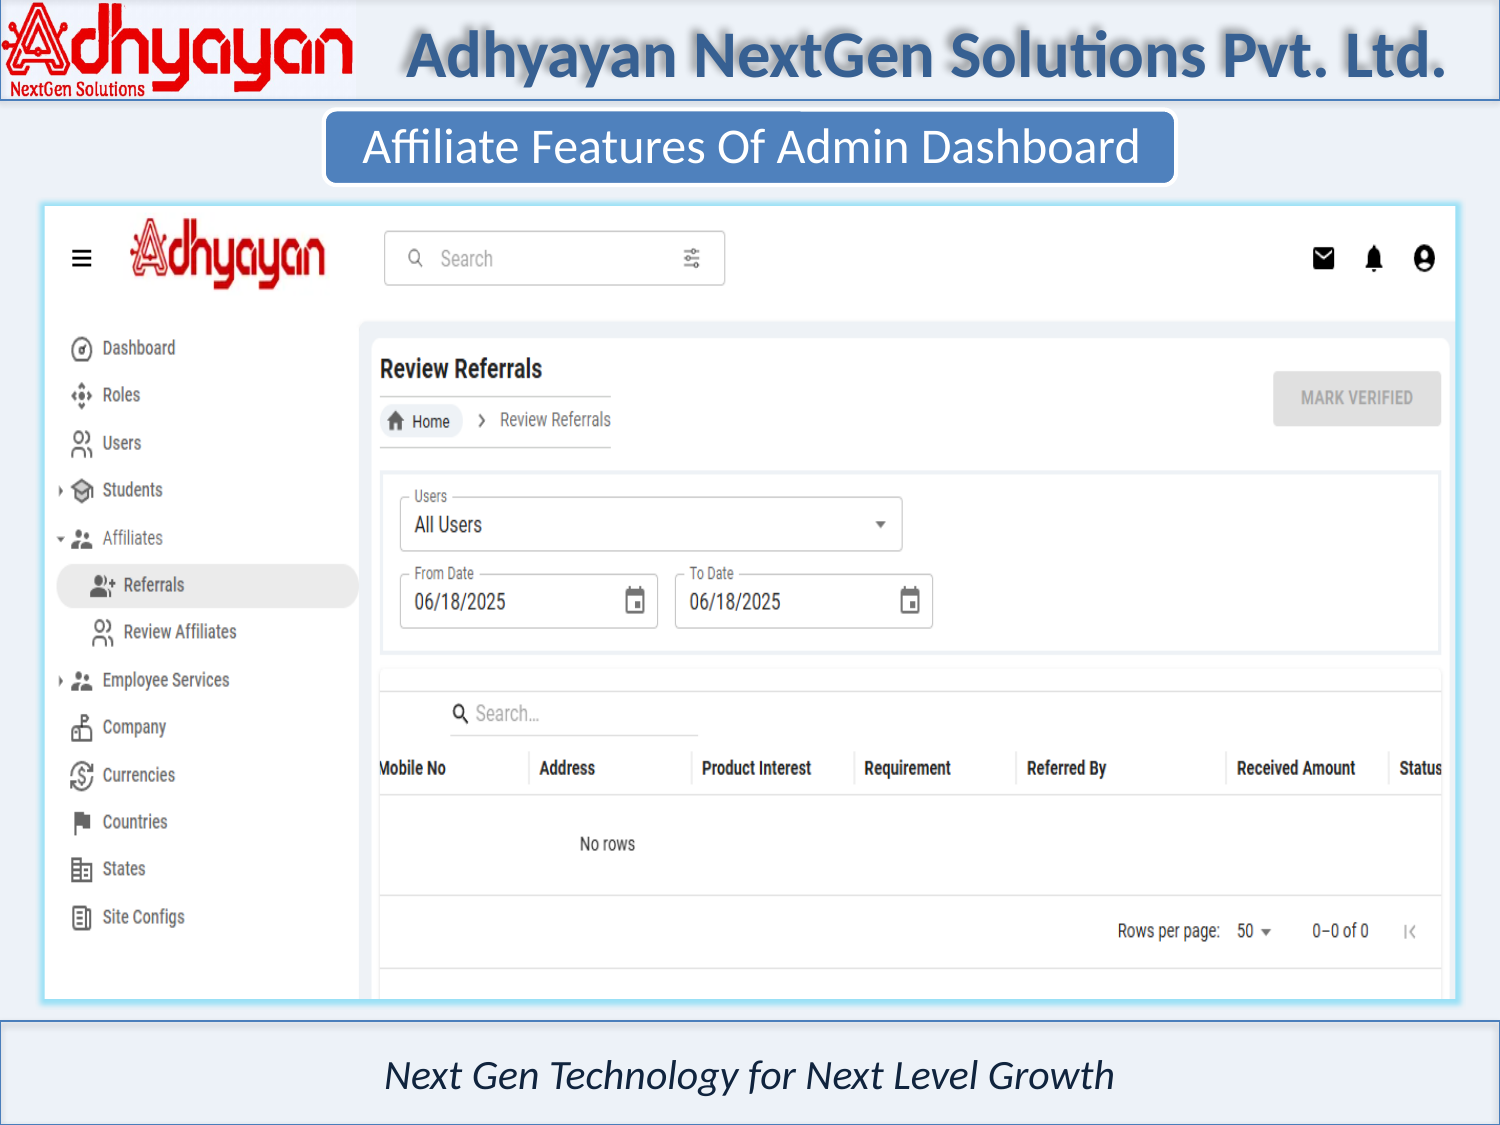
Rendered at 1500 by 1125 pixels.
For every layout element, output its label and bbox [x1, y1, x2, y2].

picture [0, 0, 357, 101]
text_box [357, 0, 1500, 101]
text_box [0, 1020, 1500, 1125]
text_box [0, 109, 1500, 186]
picture [44, 206, 1456, 1000]
